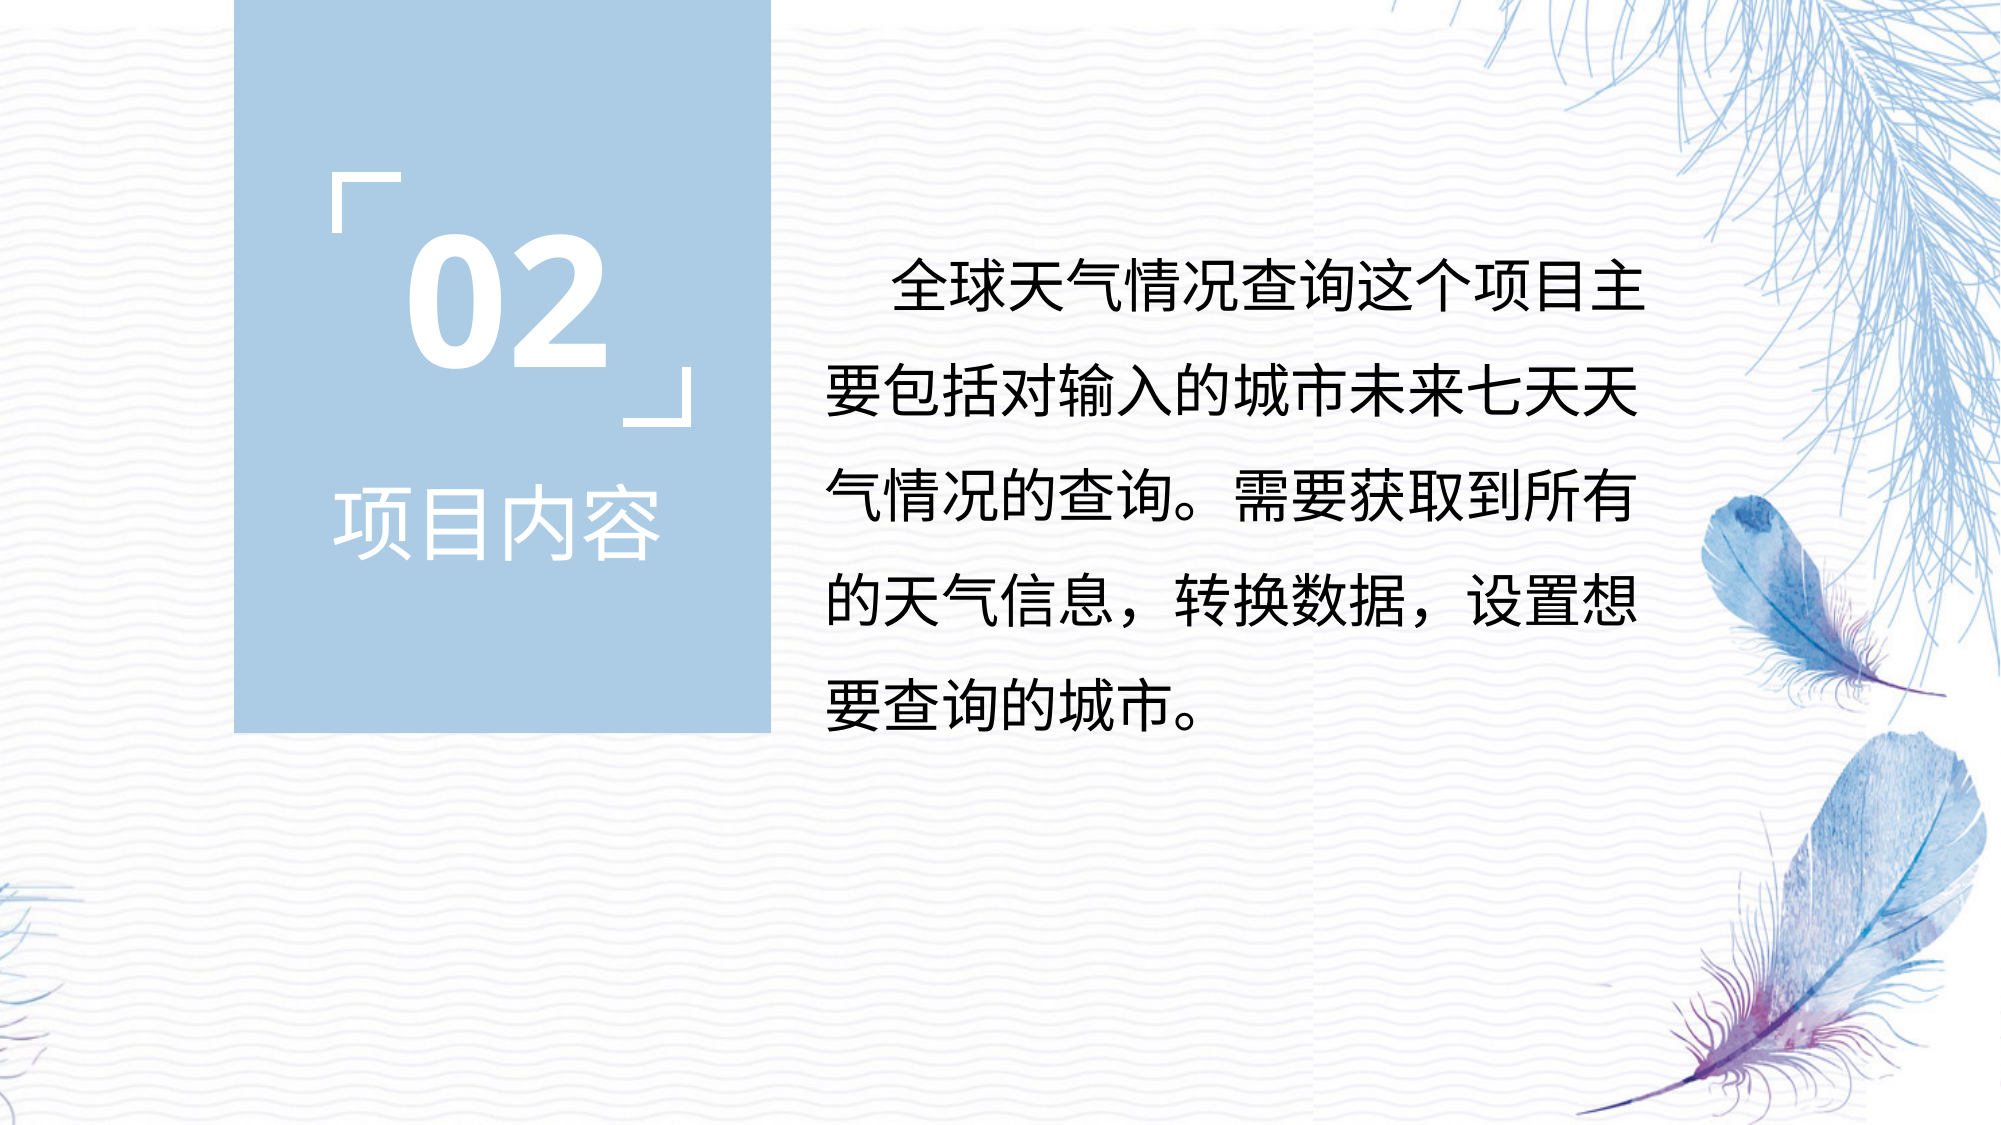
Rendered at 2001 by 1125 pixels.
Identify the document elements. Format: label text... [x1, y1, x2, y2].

text_box [233, 0, 772, 734]
text_box 项目内容 [246, 475, 750, 580]
text_box 全球天气情况查询这个项目主要包括对输入的城市未来七天天气情况的查询。需要获取到所有的天气信息，转换数据，设置想要查询的城市。 [809, 207, 1313, 747]
picture [0, 0, 2001, 1125]
text_box [622, 366, 688, 424]
text_box [336, 176, 401, 233]
text_box 02 [340, 176, 676, 412]
